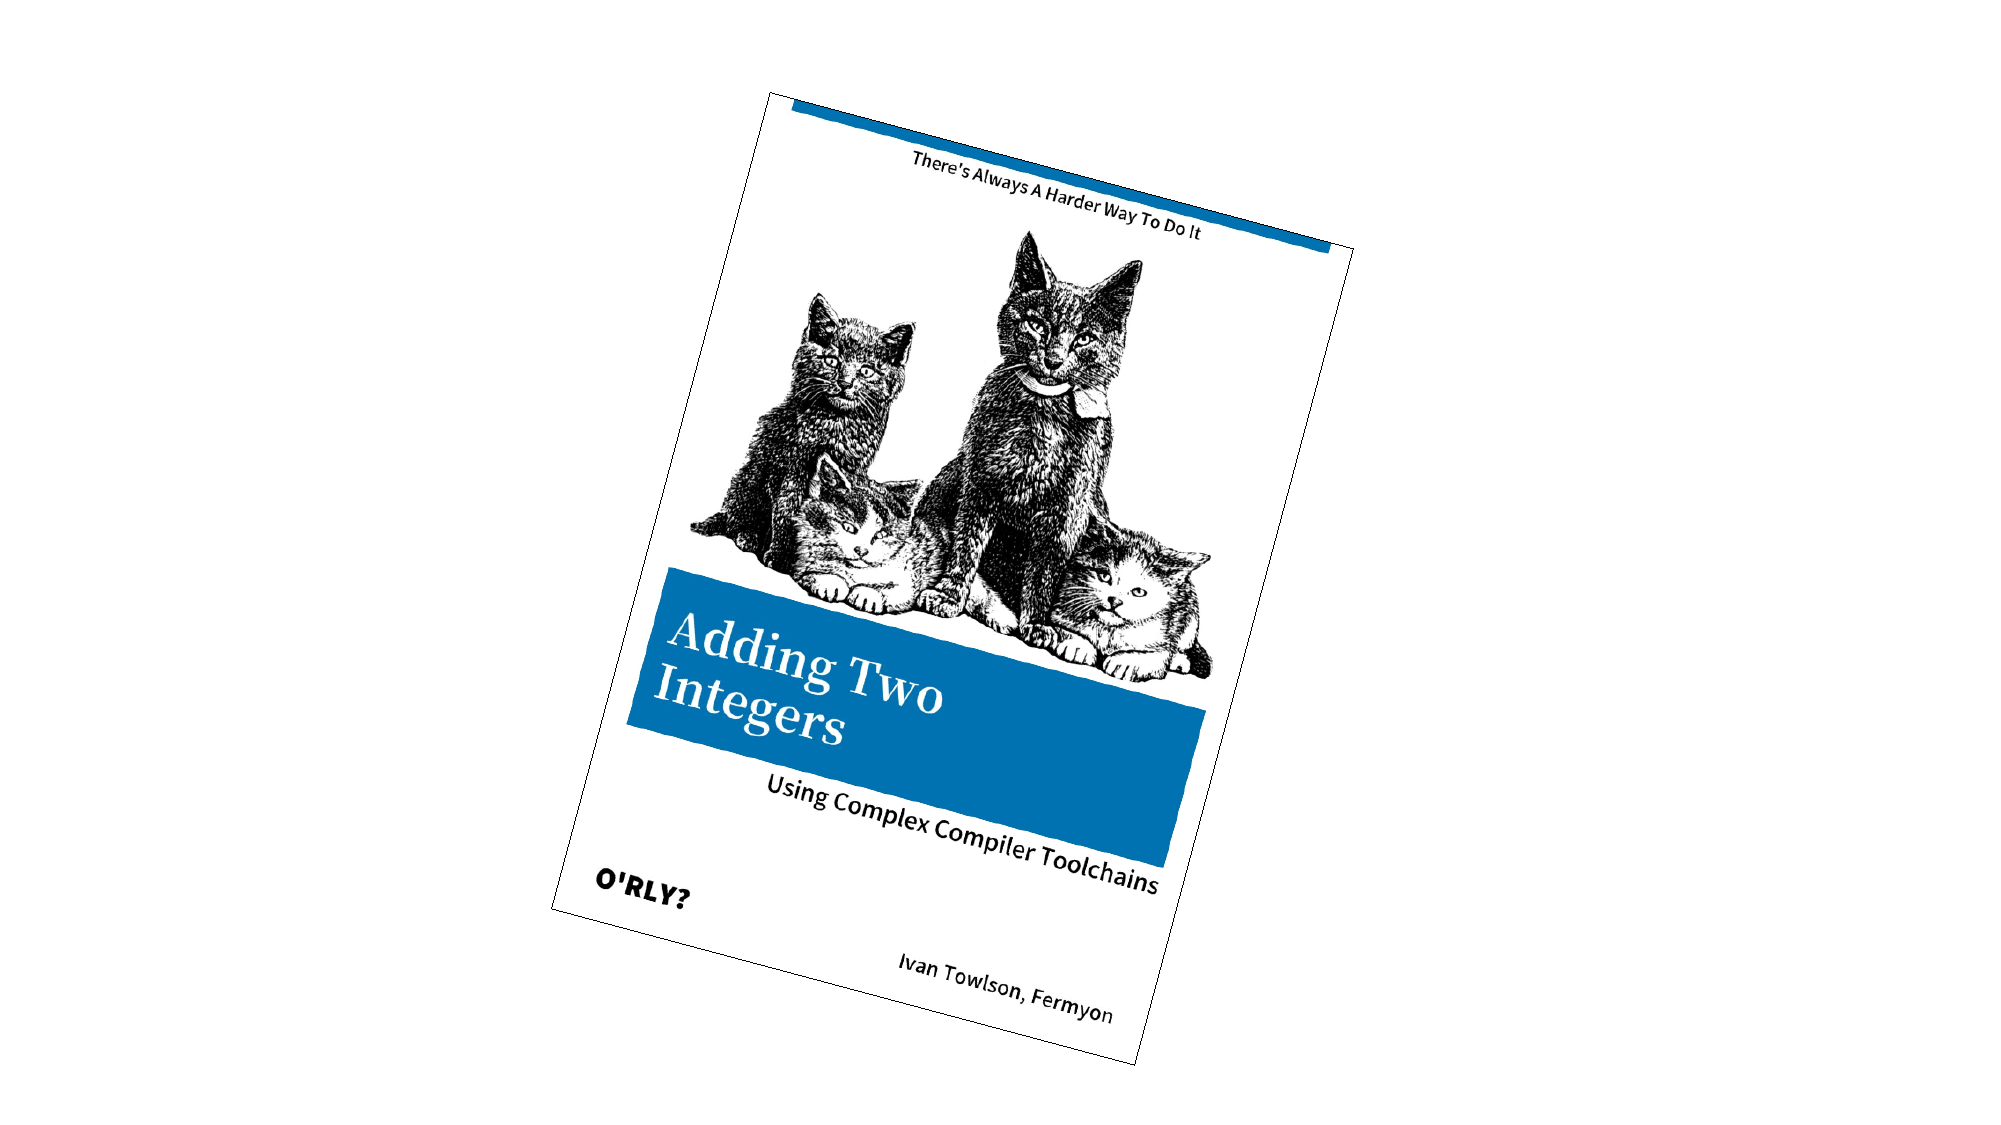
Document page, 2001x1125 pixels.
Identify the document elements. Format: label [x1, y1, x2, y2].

picture [553, 94, 1353, 1065]
